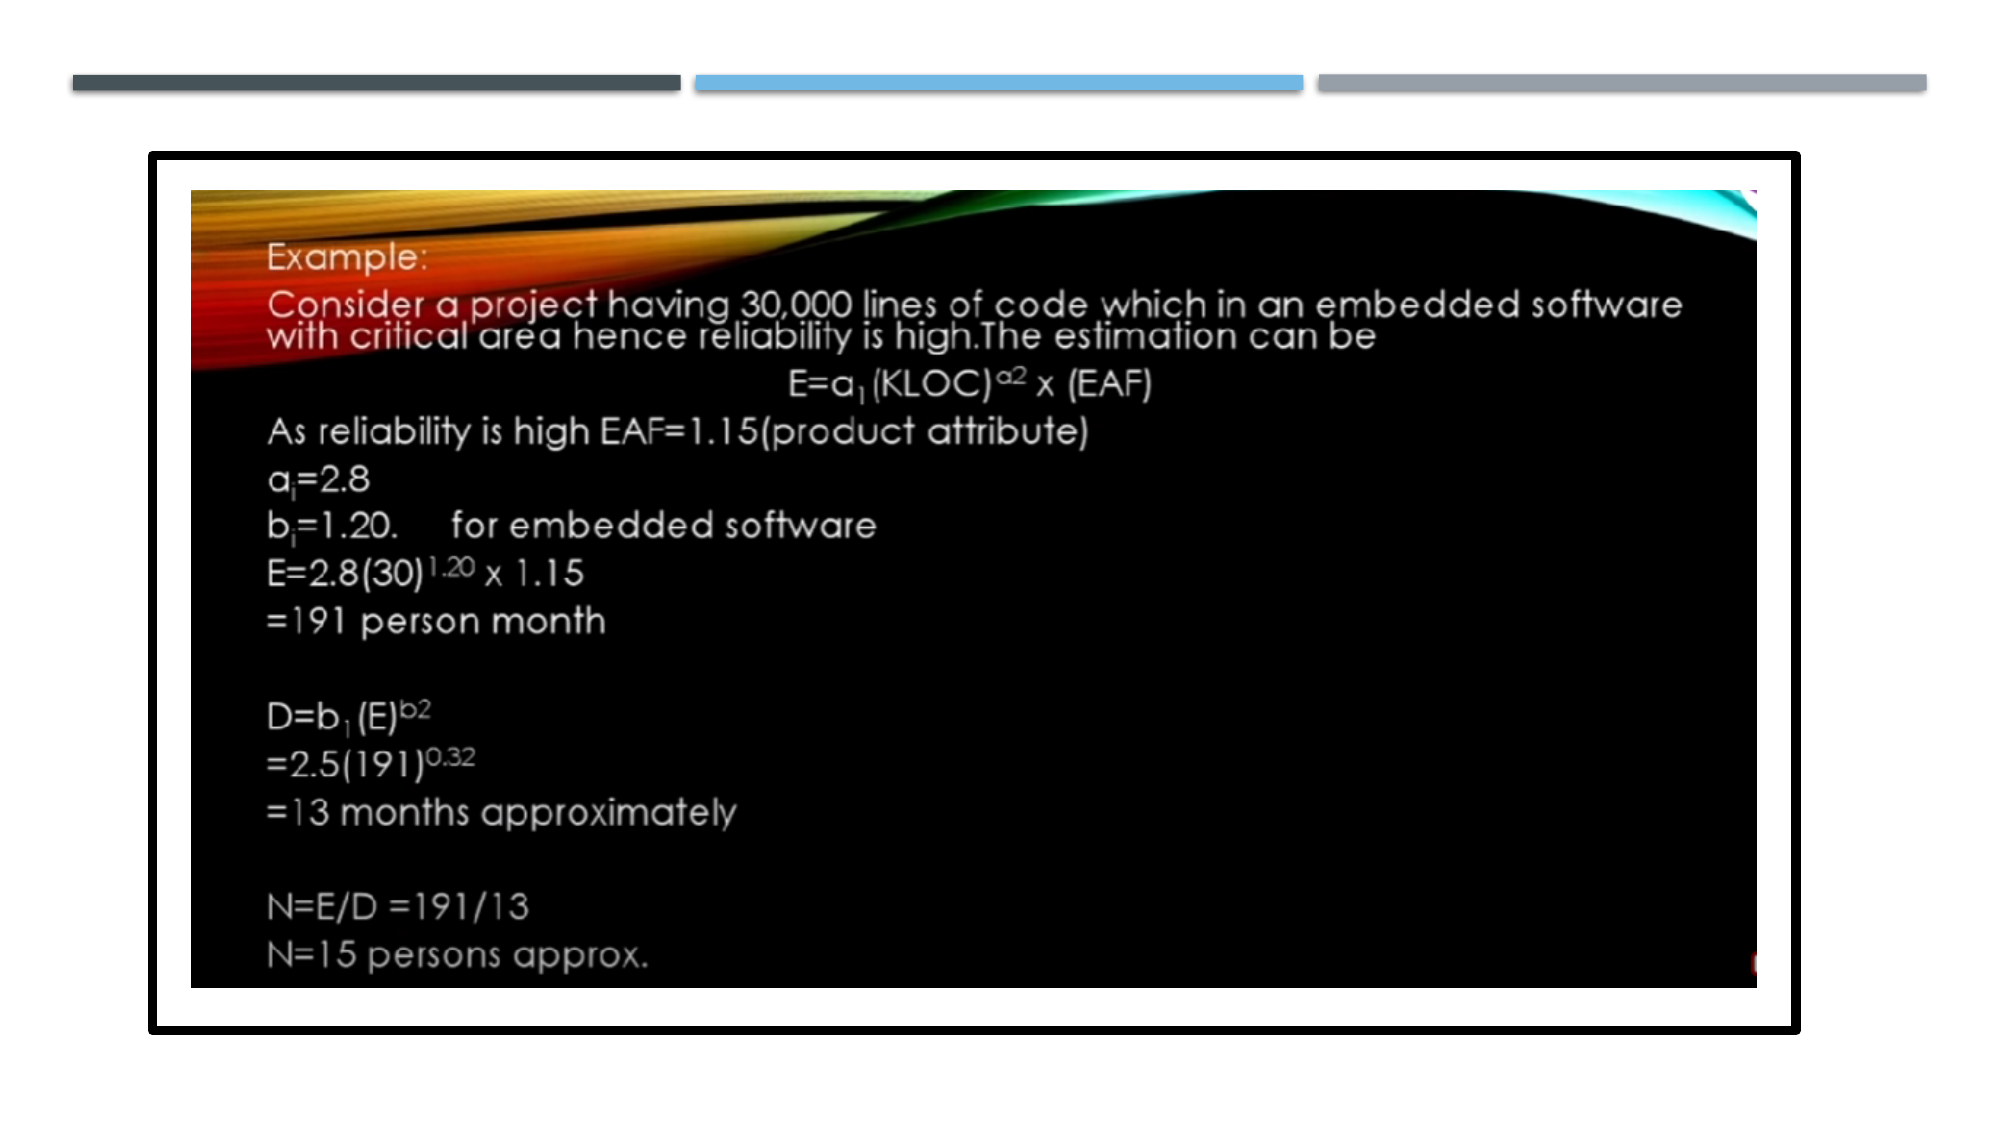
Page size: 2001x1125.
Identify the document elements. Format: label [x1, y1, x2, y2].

list [190, 190, 1757, 989]
text_box [151, 154, 1798, 1033]
